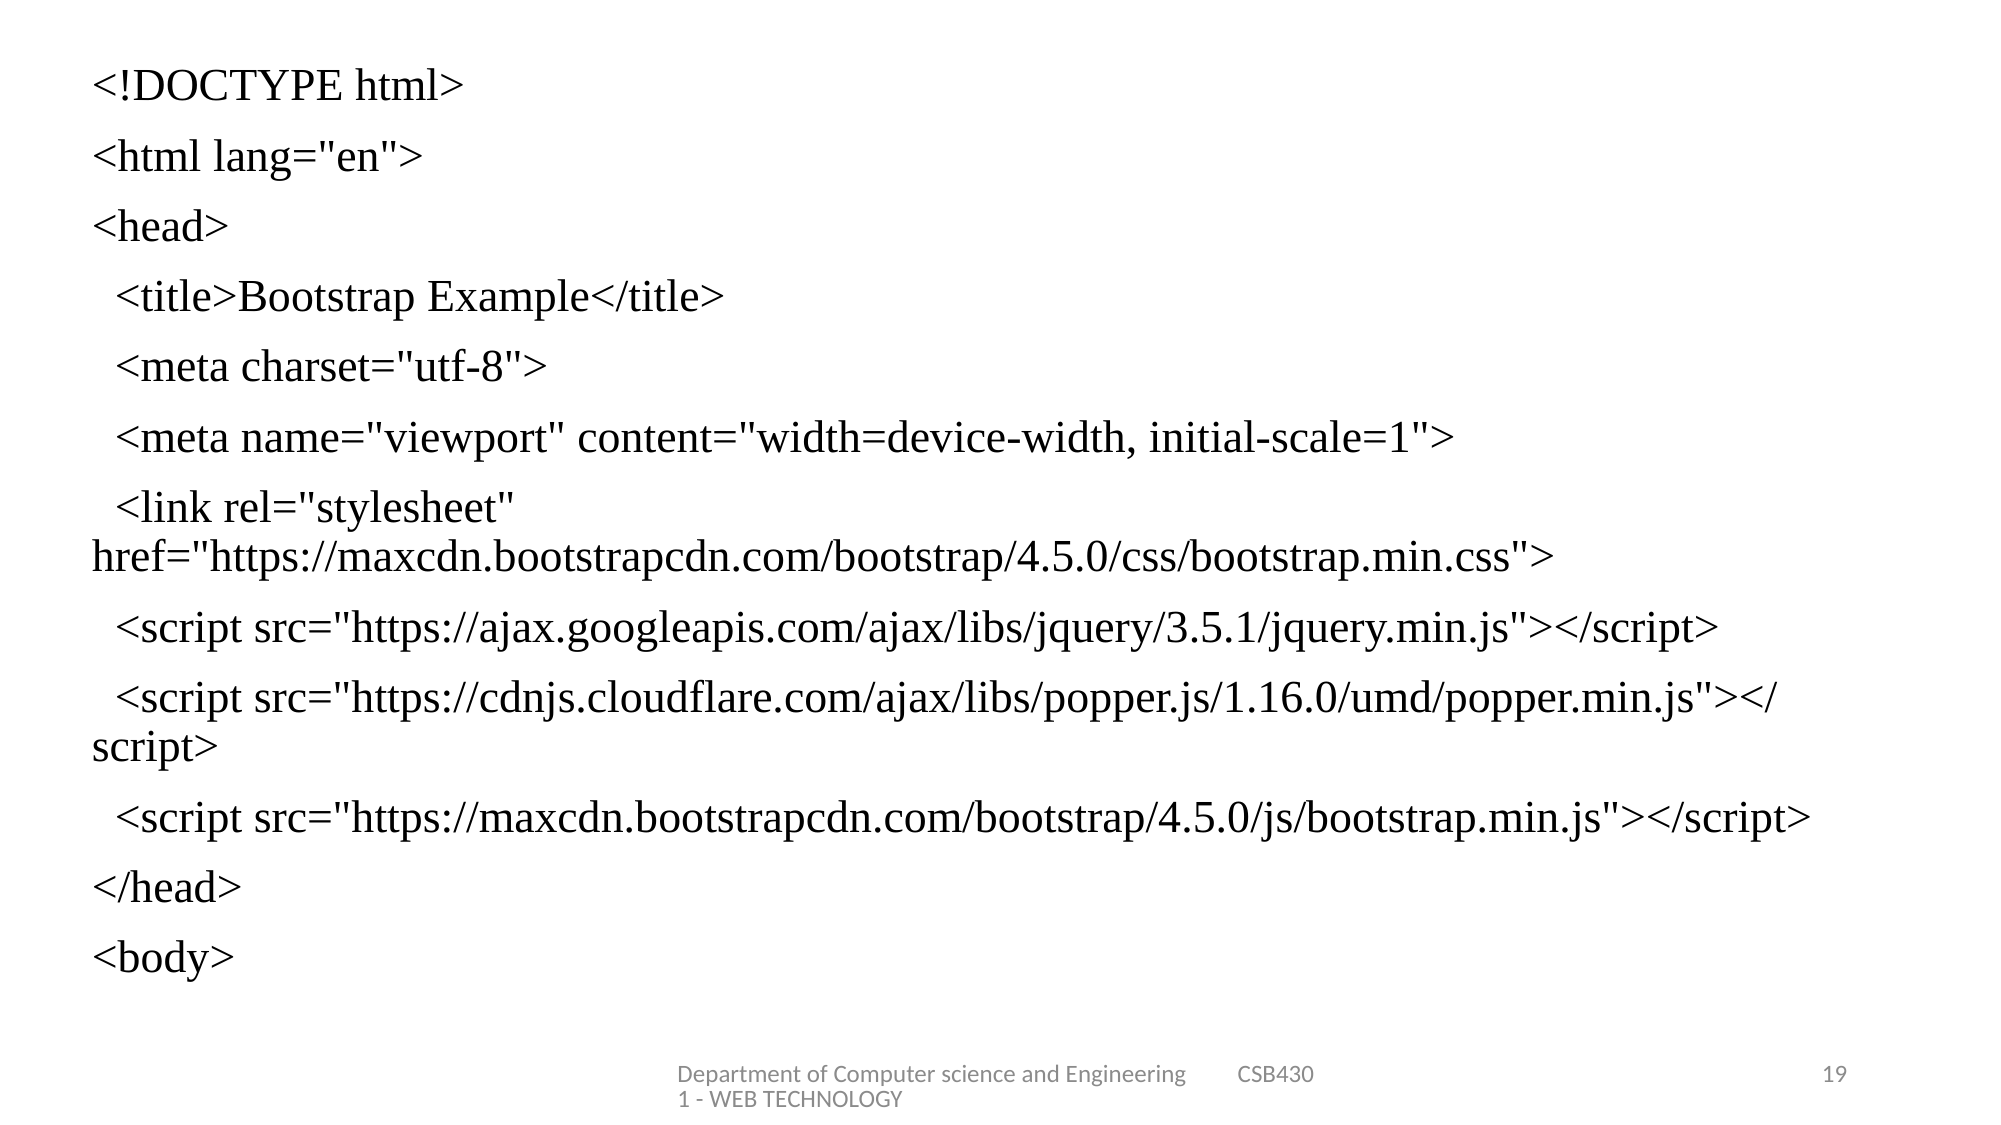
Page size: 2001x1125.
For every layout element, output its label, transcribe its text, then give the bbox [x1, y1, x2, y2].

footer Department of Computer science and Engineering CSB4301 - WEB TECHNOLOGY [662, 1042, 1338, 1103]
list <!DOCTYPE html> <html lang="en"> <head> <title>Bootstrap Example</title> <meta charset="utf-8"> <meta name="viewport" content="width=device-width, initial-scale=1"> <link rel="stylesheet" href="https://maxcdn.bootstrapcdn.com/bootstrap/4.5.0/css/bootstrap.min.css"> <script src="https://ajax.googleapis.com/ajax/libs/jquery/3.5.1/jquery.min.js"></script> <script src="https://cdnjs.cloudflare.com/ajax/libs/popper.js/1.16.0/umd/popper.min.js"></script> <script src="https://maxcdn.bootstrapcdn.com/bootstrap/4.5.0/js/bootstrap.min.js"></script> </head> <body> [76, 53, 1863, 1014]
slide_number 19 [1412, 1042, 1863, 1103]
